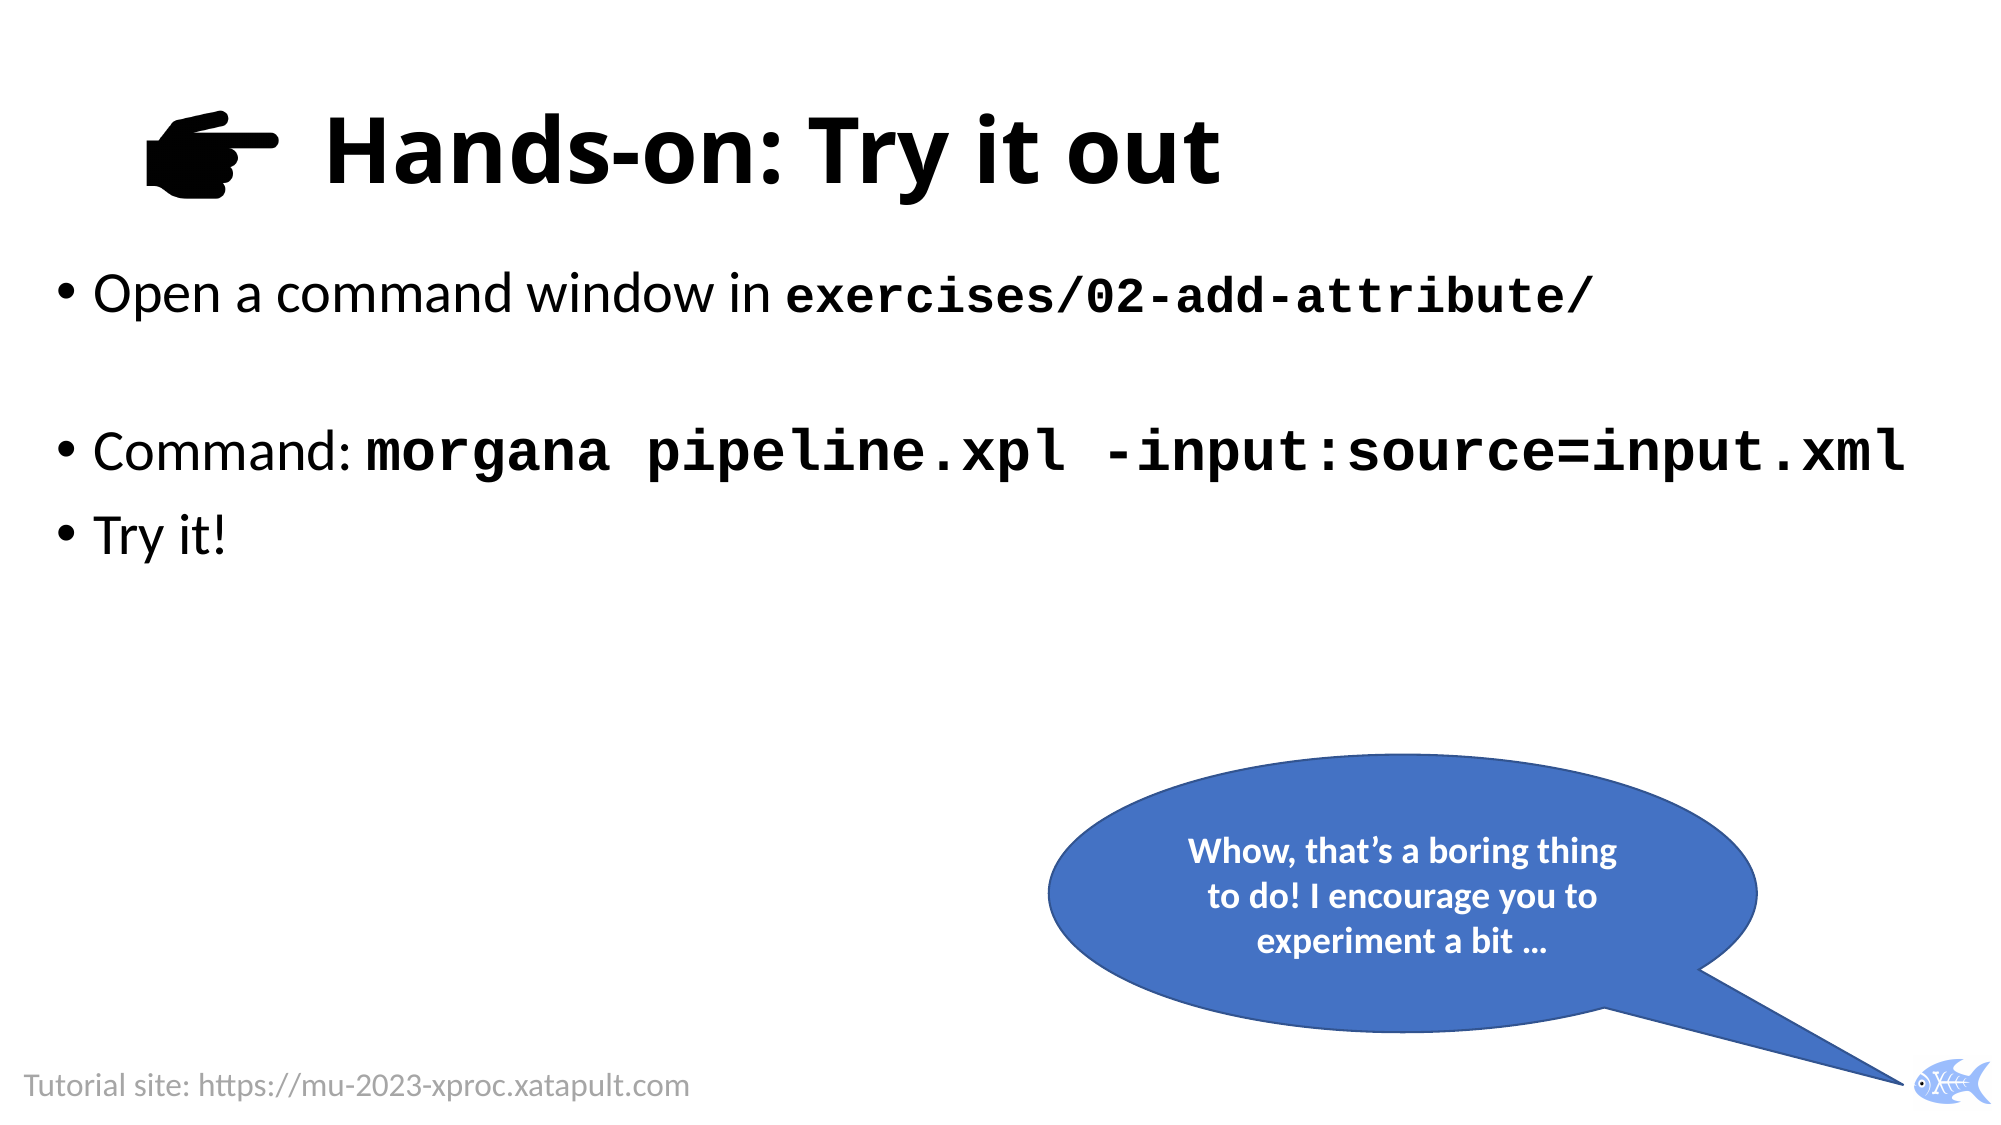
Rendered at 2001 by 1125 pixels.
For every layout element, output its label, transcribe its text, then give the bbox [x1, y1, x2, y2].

title Hands-on: Try it out [307, 45, 2000, 263]
text_box Whow, that’s a boring thing to do! I encourage you to experiment a bit … [1047, 753, 1905, 1087]
picture [1913, 1055, 1992, 1111]
list Open a command window in exercises/02-add-attribute/ Command: morgana pipeline.xpl -input:source=input.xml Try it! [40, 254, 1959, 925]
picture [137, 79, 288, 230]
